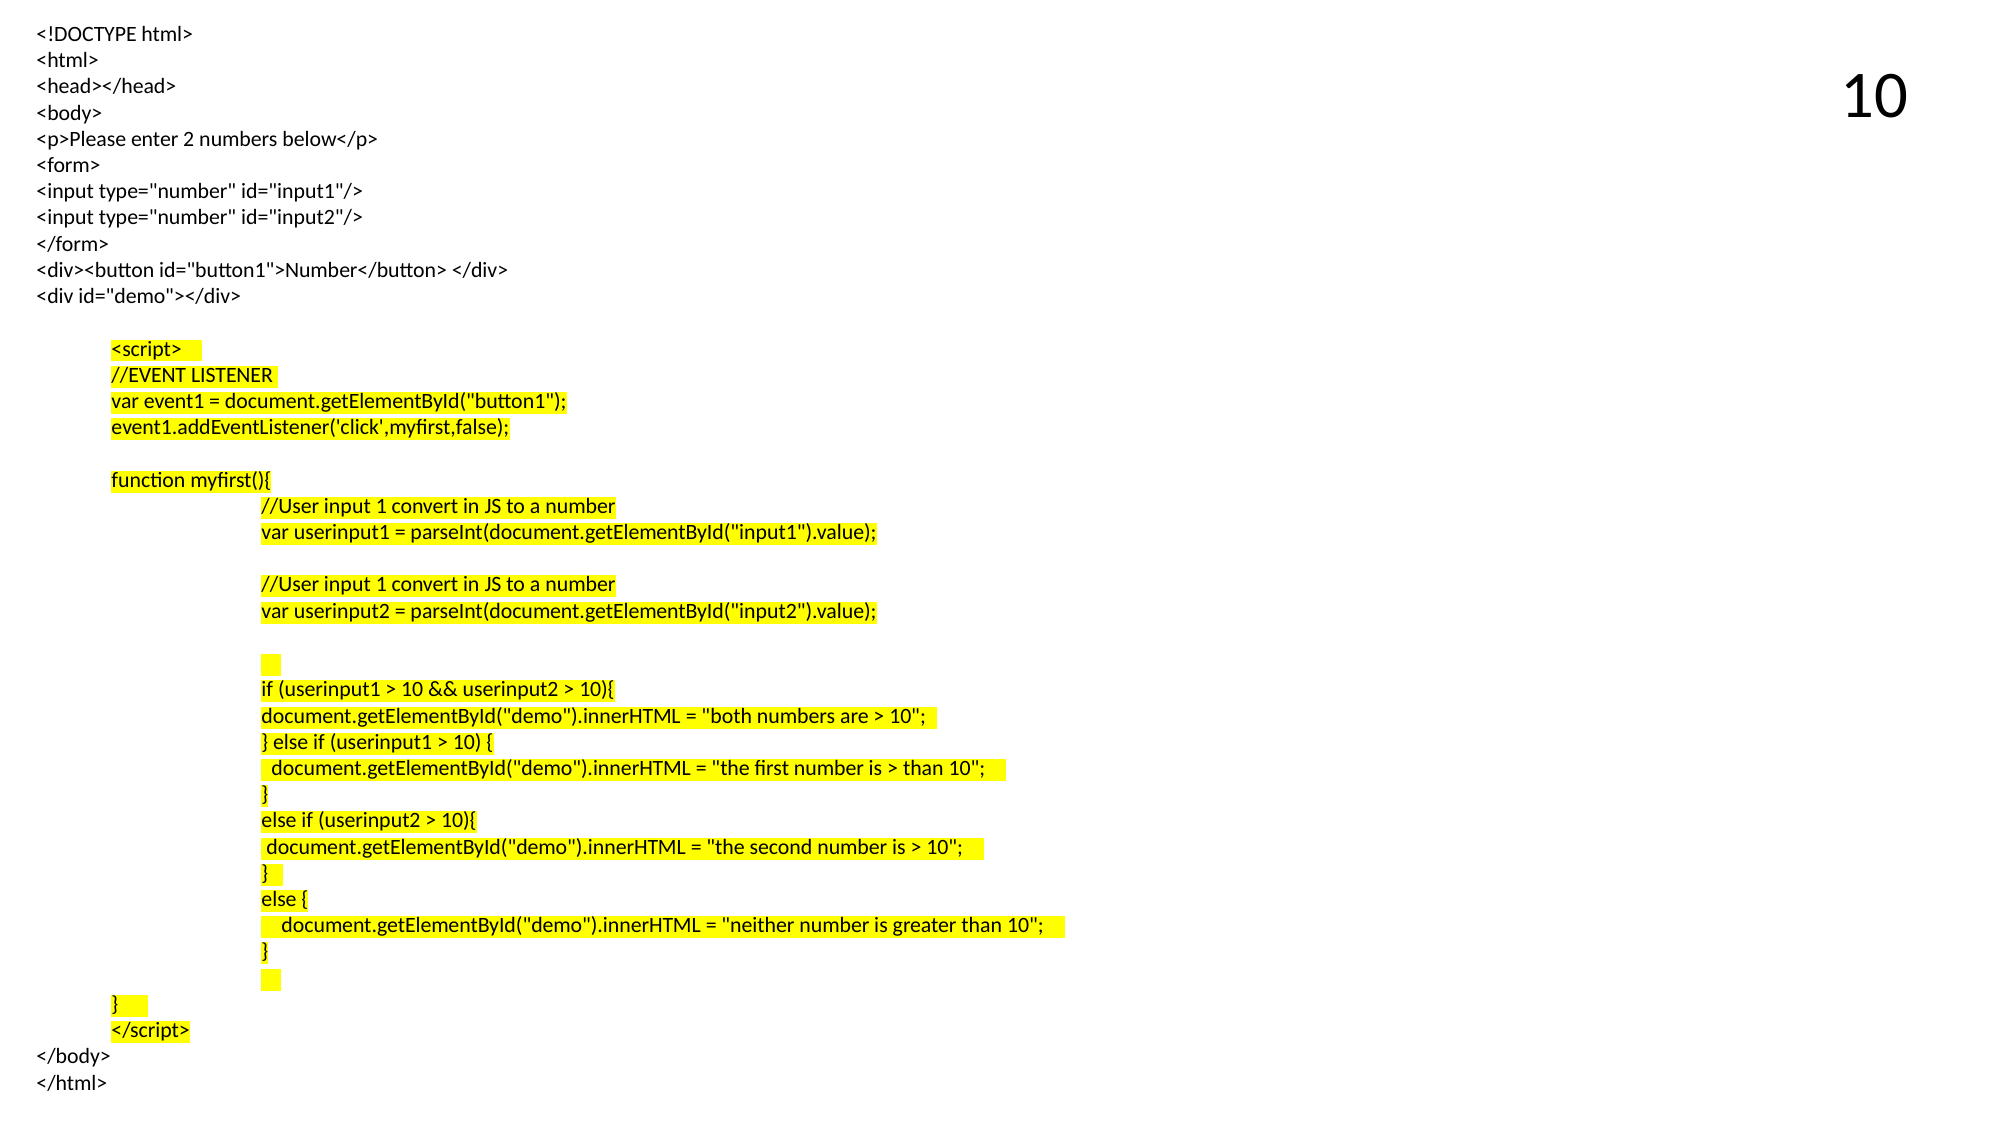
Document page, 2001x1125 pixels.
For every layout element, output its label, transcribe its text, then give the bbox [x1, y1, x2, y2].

text_box 10 [1825, 43, 1933, 139]
text_box <!DOCTYPE html> <html> <head></head> <body> <p>Please enter 2 numbers below</p> <form> <input type="number" id="input1"/> <input type="number" id="input2"/> </form> <div><button id="button1">Number</button> </div> <div id="demo"></div> <script> //EVENT LISTENER var event1 = document.getElementById("button1"); event1.addEventListener('click',myfirst,false); function myfirst(){ //User input 1 convert in JS to a number var userinput1 = parseInt(document.getElementById("input1").value); //User input 1 convert in JS to a number var userinput2 = parseInt(document.getElementById("input2").value); if (userinput1 > 10 && userinput2 > 10){ document.getElementById("demo").innerHTML = "both numbers are > 10"; } else if (userinput1 > 10) { document.getElementById("demo").innerHTML = "the first number is > than 10"; } else if (userinput2 > 10){ document.getElementById("demo").innerHTML = "the second number is > 10"; } else { document.getElementById("demo").innerHTML = "neither number is greater than 10"; } } </script> </body> </html> [21, 12, 1793, 1102]
